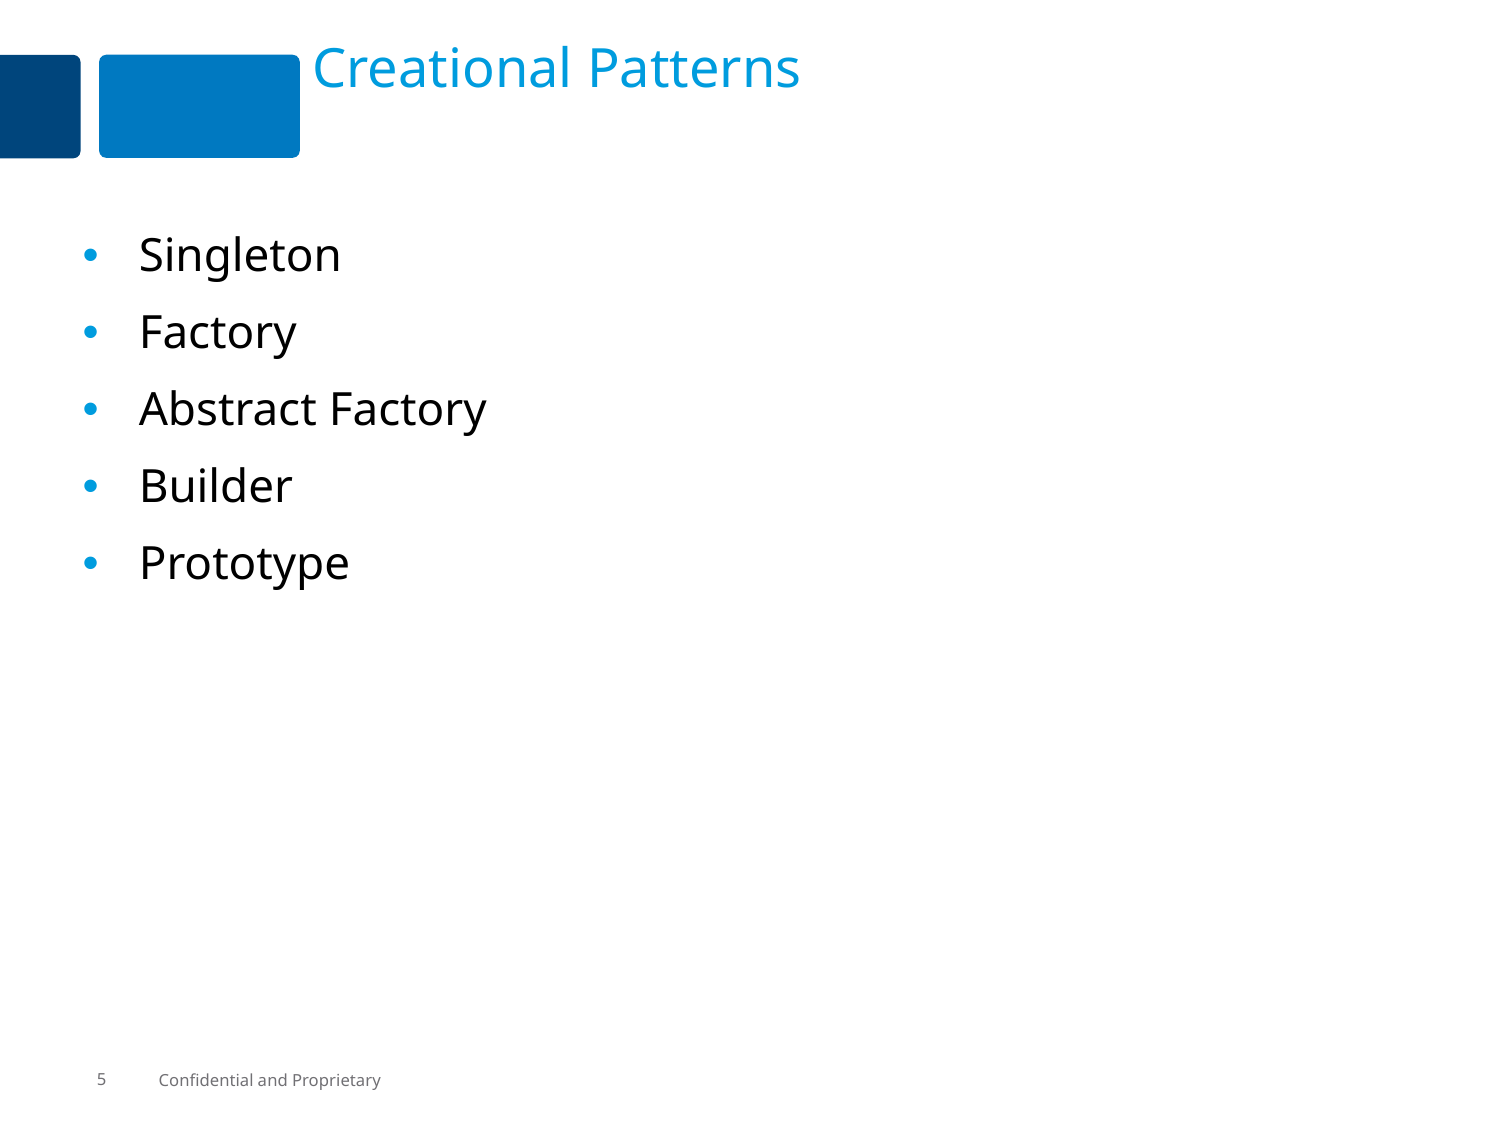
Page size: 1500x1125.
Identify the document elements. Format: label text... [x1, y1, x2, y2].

list Singleton Factory Abstract Factory Builder Prototype [82, 221, 1413, 1013]
title Creational Patterns [312, 37, 1463, 175]
